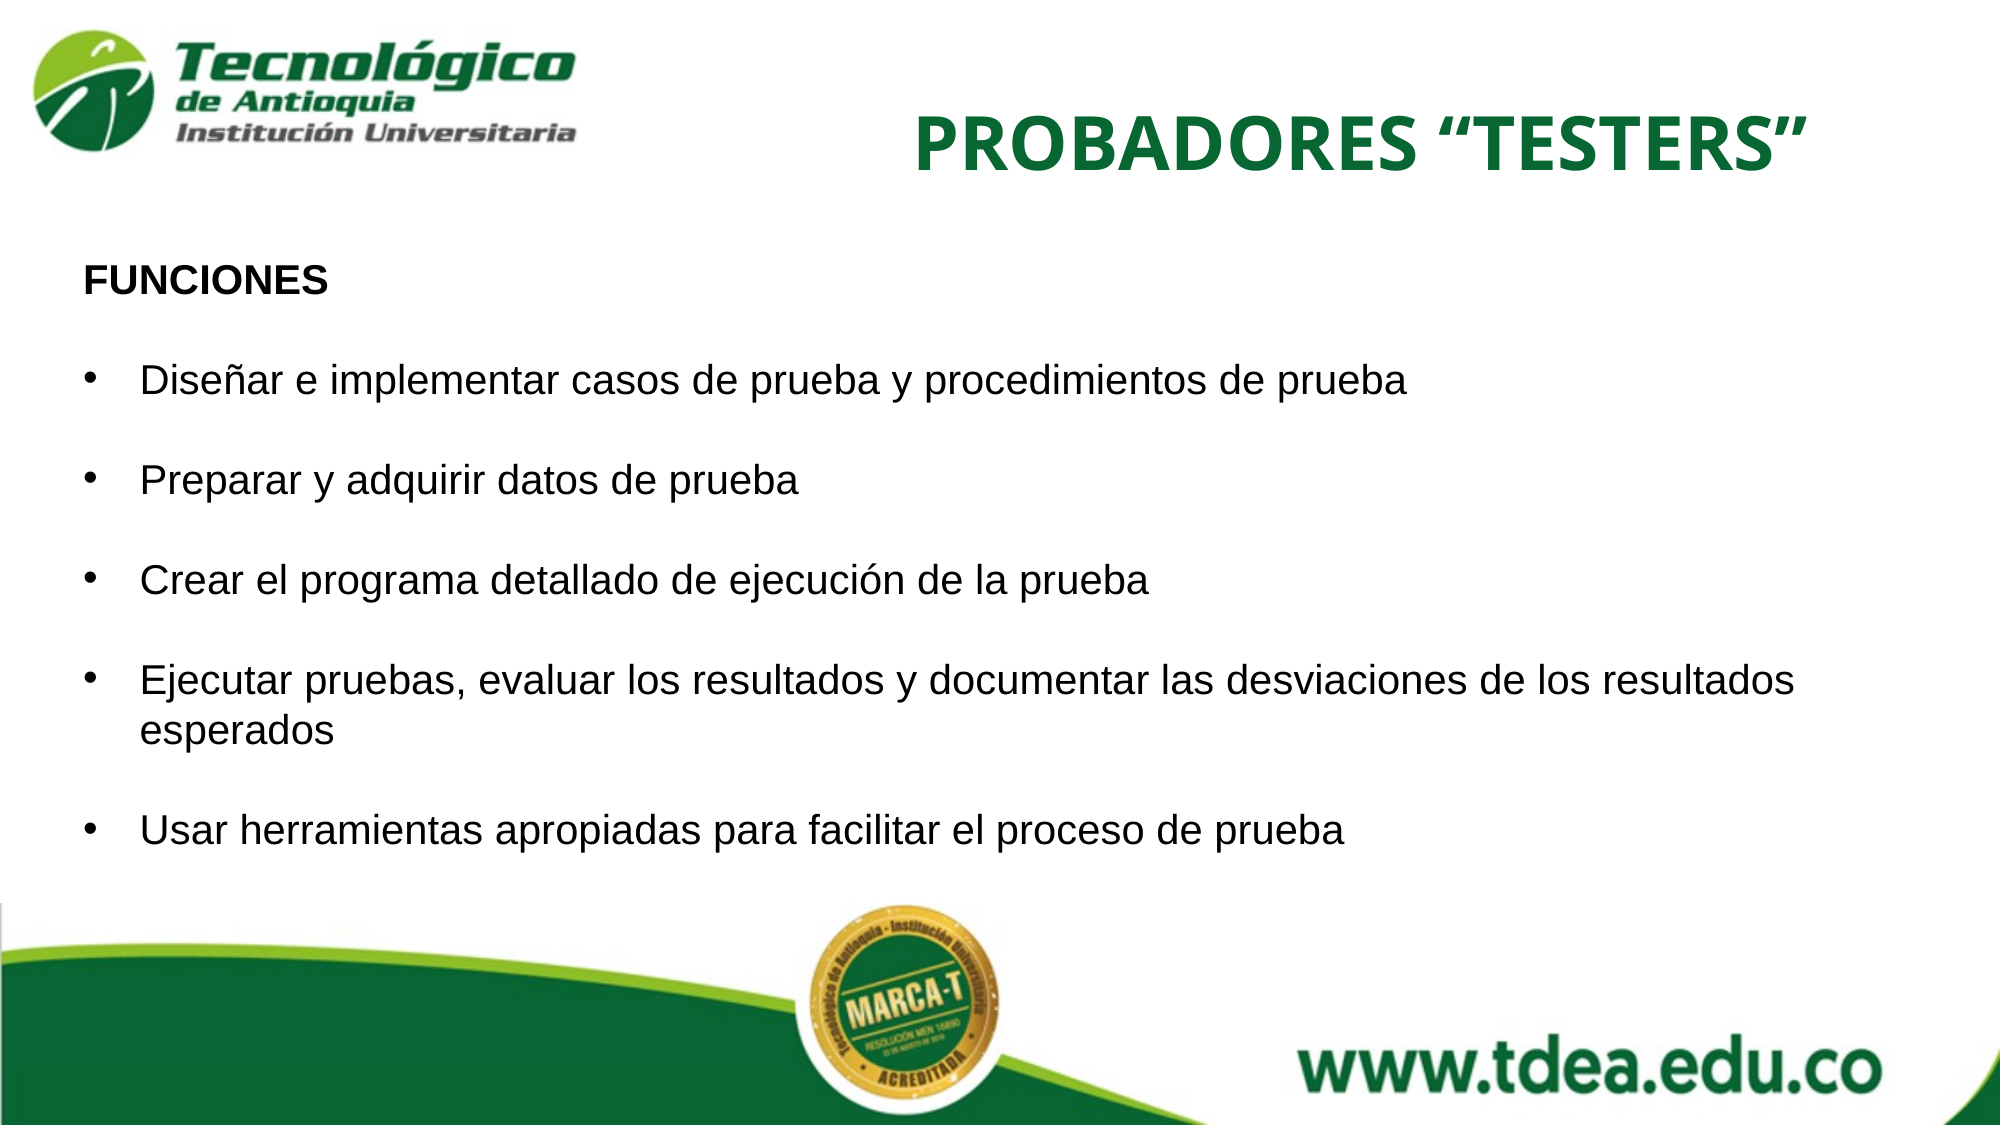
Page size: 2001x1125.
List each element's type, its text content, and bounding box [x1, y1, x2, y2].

picture [0, 903, 2000, 1125]
title PROBADORES “TESTERS” [912, 95, 1935, 187]
list FUNCIONES Diseñar e implementar casos de prueba y procedimientos de prueba Preparar y adquirir datos de prueba Crear el programa detallado de ejecución de la prueba Ejecutar pruebas, evaluar los resultados y documentar las desviaciones de los resultados esperados Usar herramientas apropiadas para facilitar el proceso de prueba [83, 252, 1910, 859]
picture [32, 28, 579, 155]
